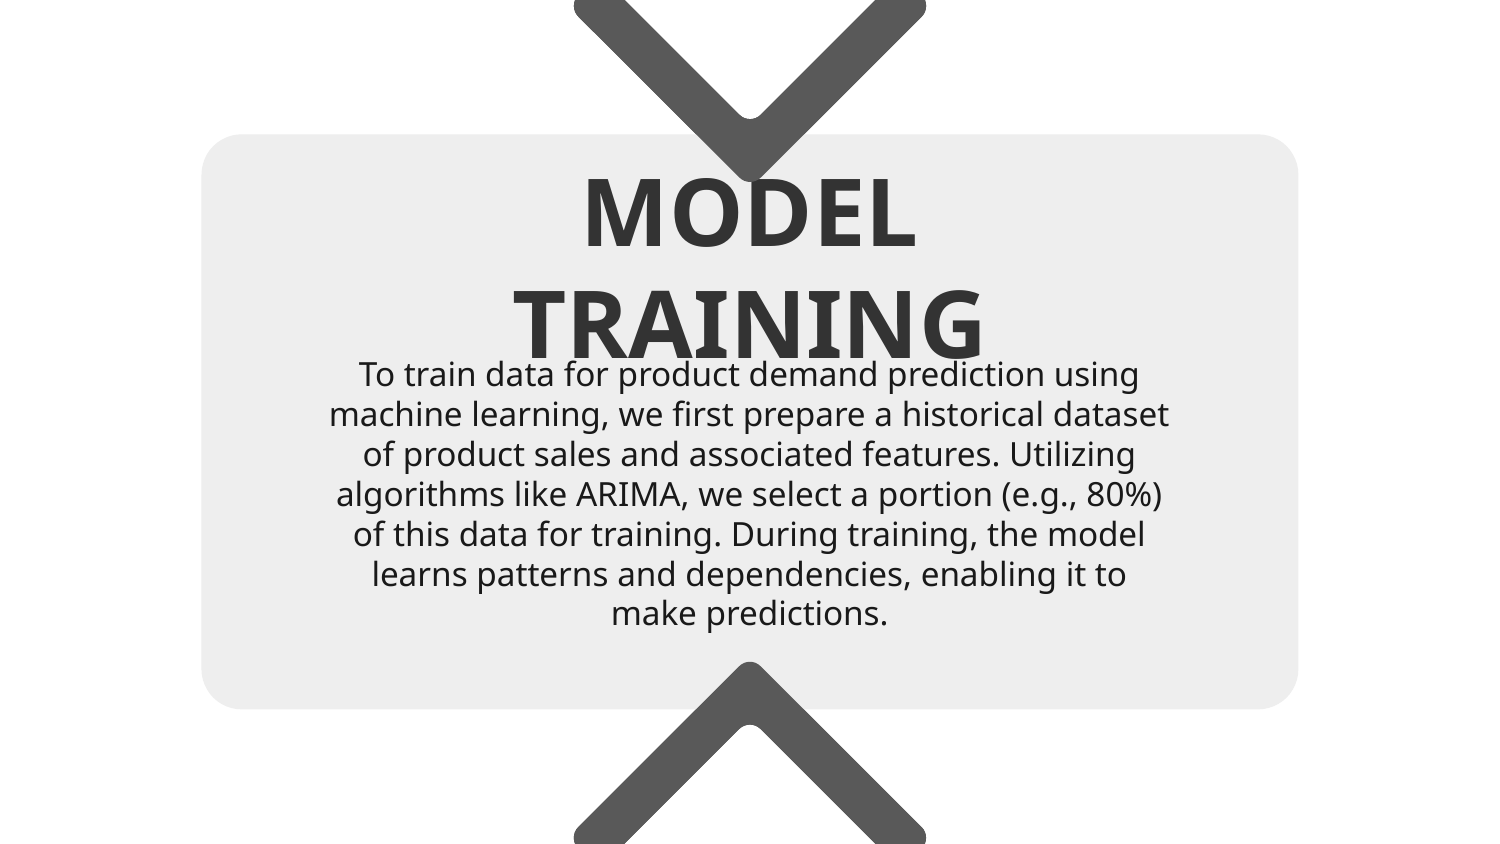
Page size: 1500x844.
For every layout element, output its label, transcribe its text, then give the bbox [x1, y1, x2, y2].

text_box [573, 661, 927, 844]
text_box [573, 0, 927, 182]
text_box [201, 134, 1299, 710]
title MODEL TRAINING [350, 195, 1150, 323]
subtitle To train data for product demand prediction using machine learning, we first prepare a historical dataset of product sales and associated features. Utilizing algorithms like ARIMA, we select a portion (e.g., 80%) of this data for training. During training, the model learns patterns and dependencies, enabling it to make predictions. [309, 323, 1191, 662]
